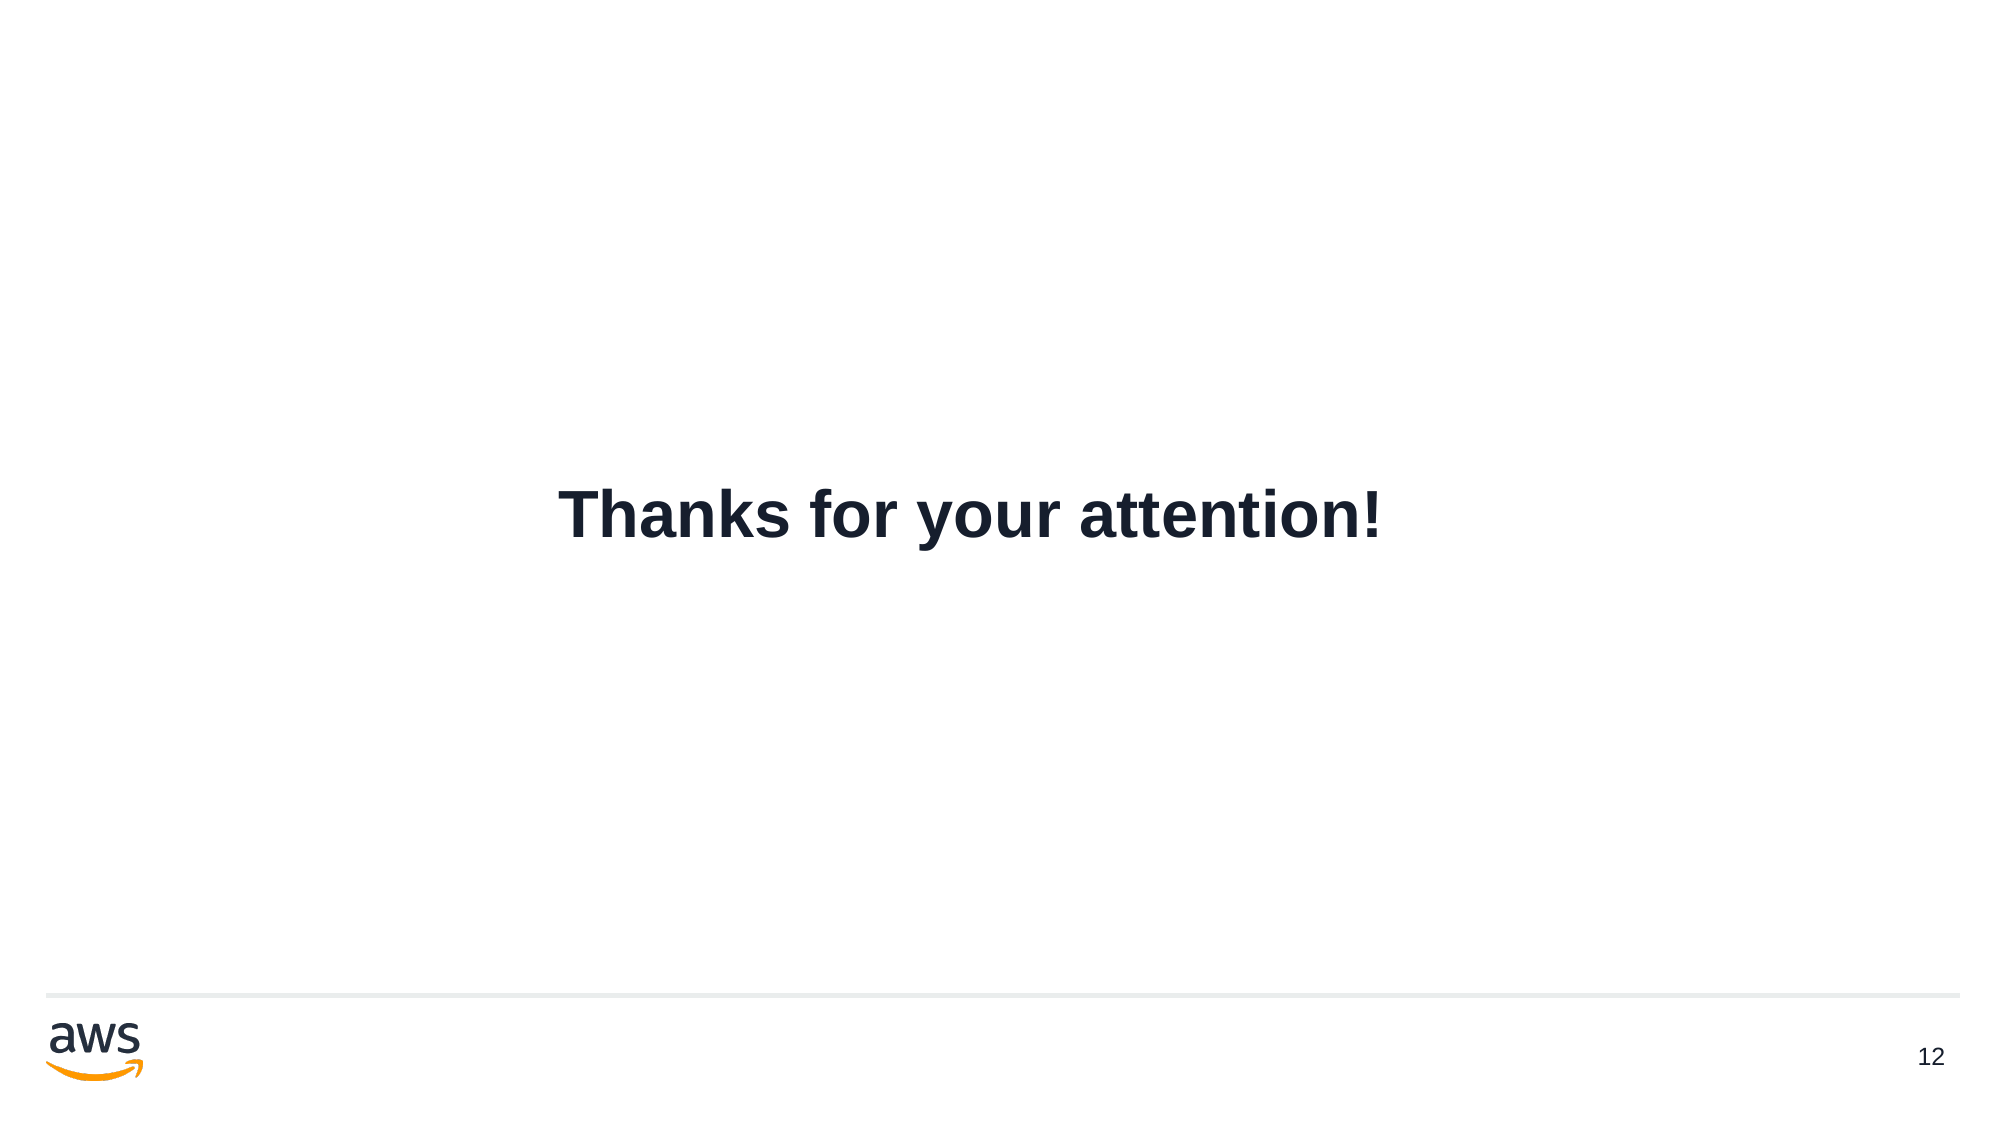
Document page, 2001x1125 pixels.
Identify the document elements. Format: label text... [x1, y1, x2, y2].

picture [46, 1023, 143, 1081]
slide_number 12 [1493, 1025, 1961, 1086]
title Thanks for your attention! [543, 462, 1431, 569]
